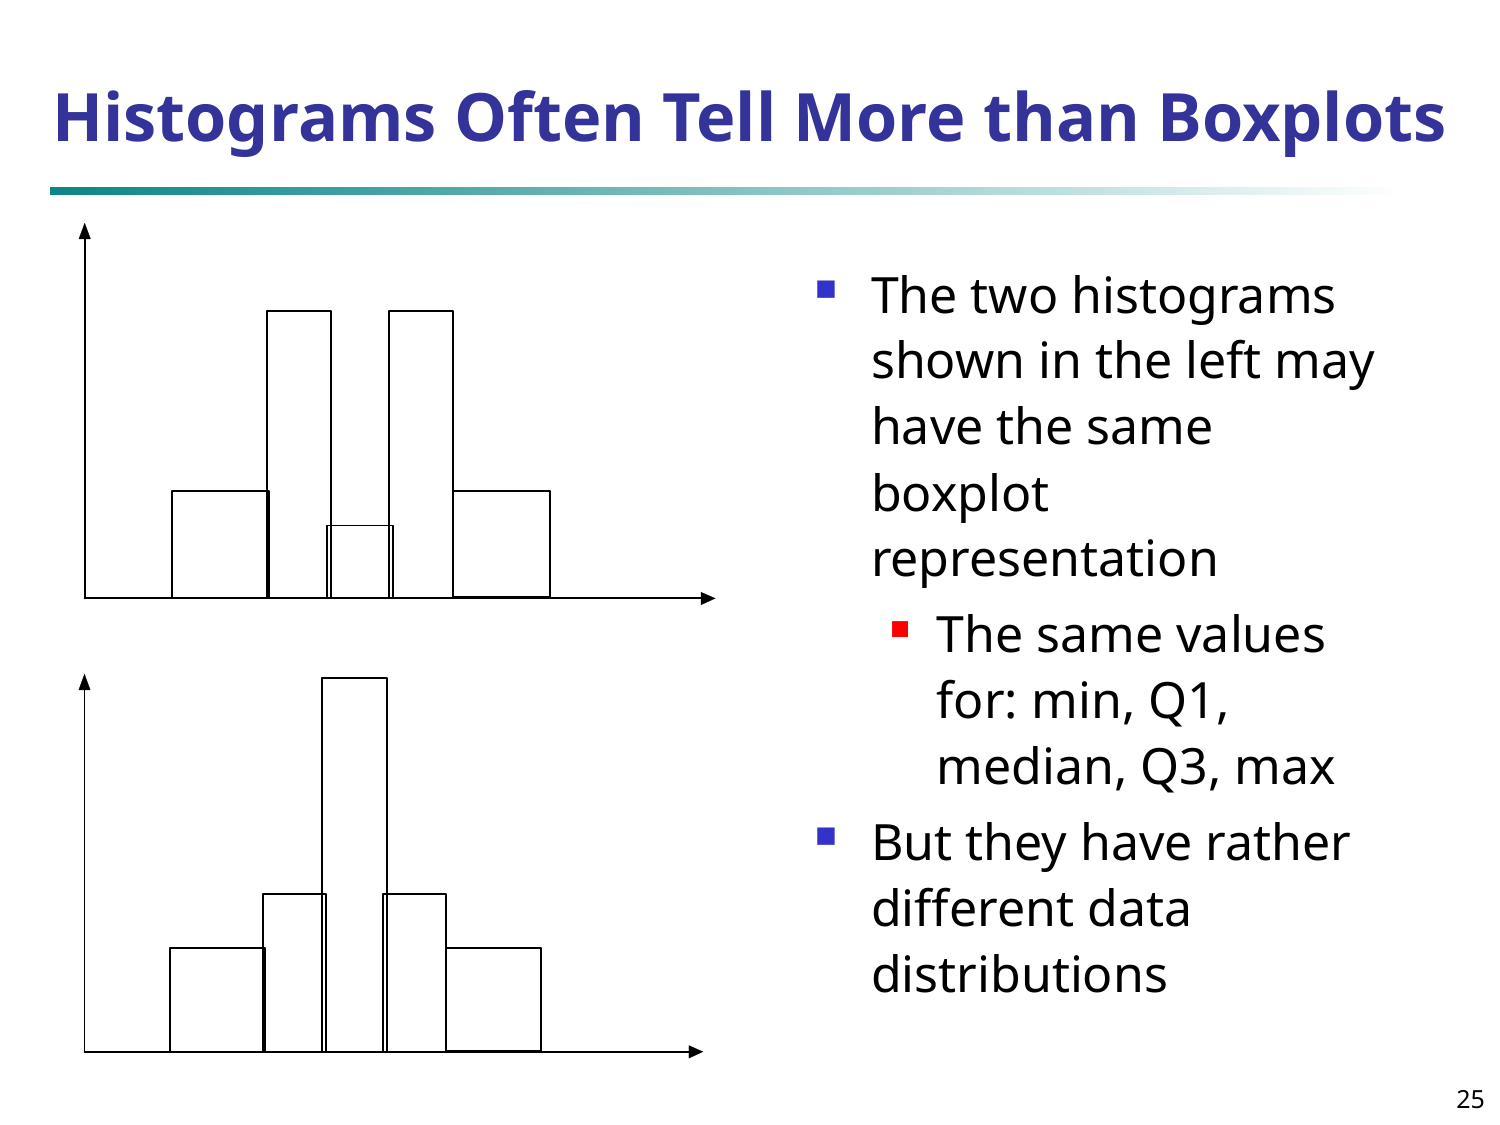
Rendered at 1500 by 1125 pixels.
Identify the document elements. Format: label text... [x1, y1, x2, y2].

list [74, 212, 726, 610]
text_box The two histograms shown in the left may have the same boxplot representation The same values for: min, Q1, median, Q3, max But they have rather different data distributions [799, 249, 1400, 1025]
slide_number 25 [1187, 1062, 1500, 1125]
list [74, 662, 713, 1063]
title Histograms Often Tell More than Boxplots [24, 37, 1475, 163]
